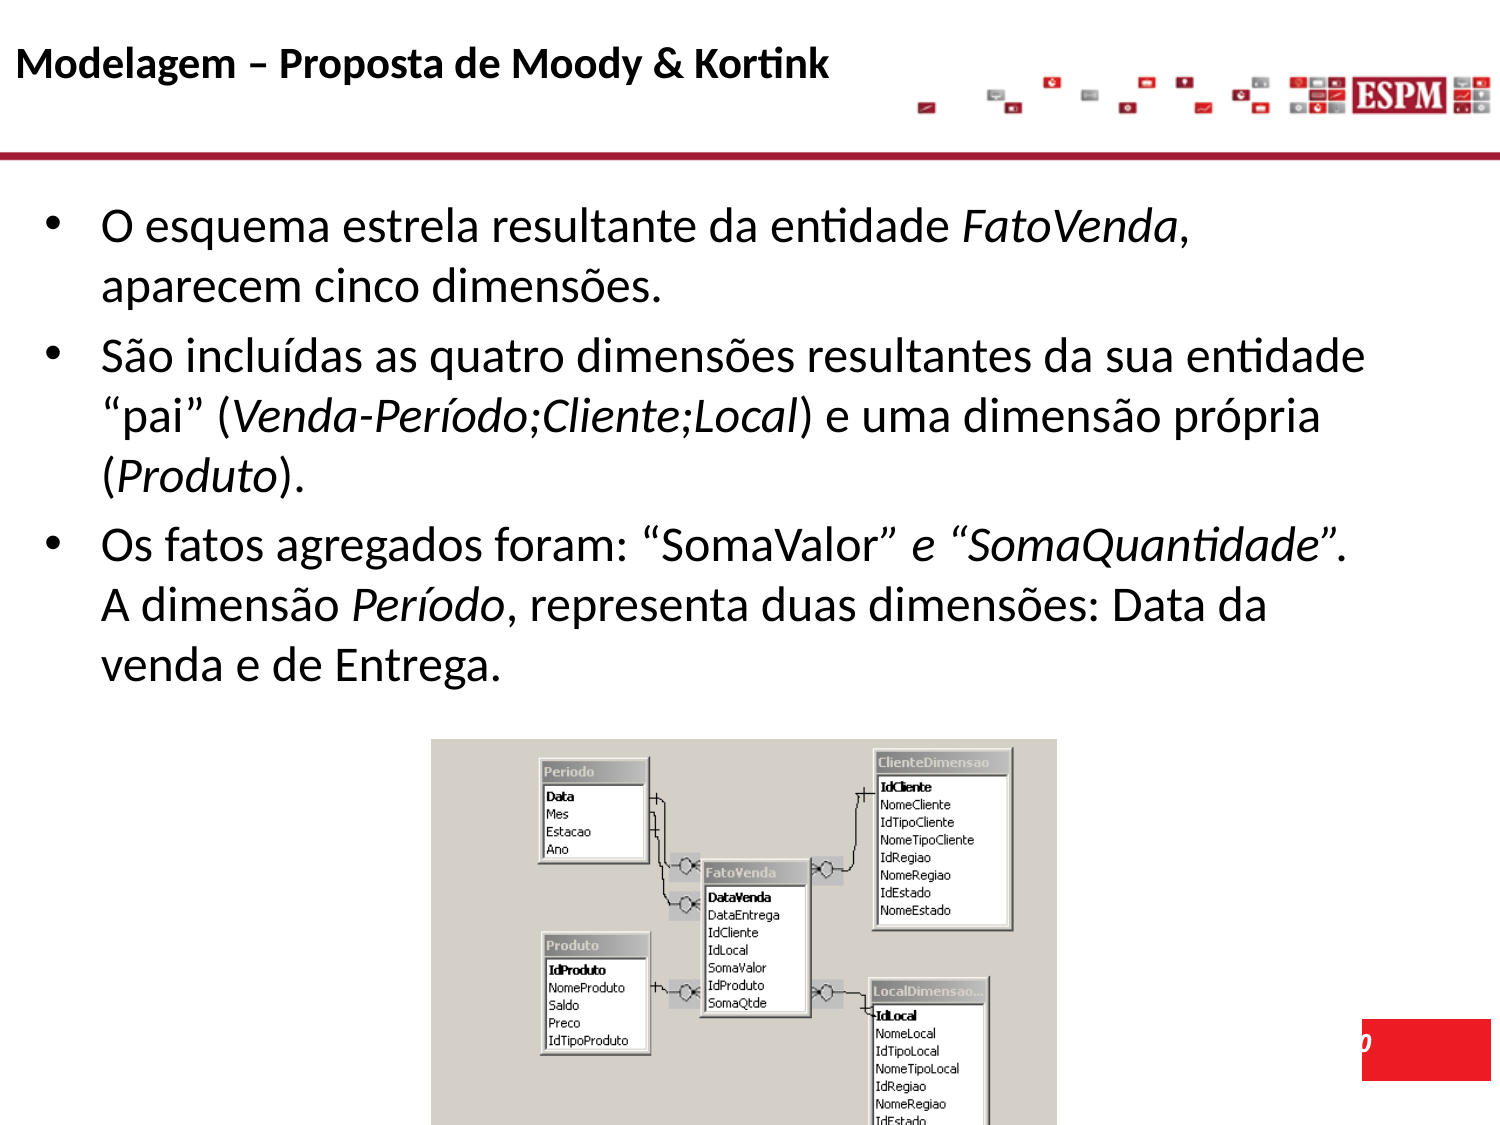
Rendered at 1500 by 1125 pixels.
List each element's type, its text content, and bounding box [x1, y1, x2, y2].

picture [0, 54, 1500, 1125]
list O esquema estrela resultante da entidade FatoVenda, aparecem cinco dimensões. São incluídas as quatro dimensões resultantes da sua entidade “pai” (Venda-Período;Cliente;Local) e uma dimensão própria (Produto). Os fatos agregados foram: “SomaValor” e “SomaQuantidade”. A dimensão Período, representa duas dimensões: Data da venda e de Entrega. [29, 184, 1400, 705]
title Modelagem – Proposta de Moody & Kortink [0, 26, 1350, 96]
